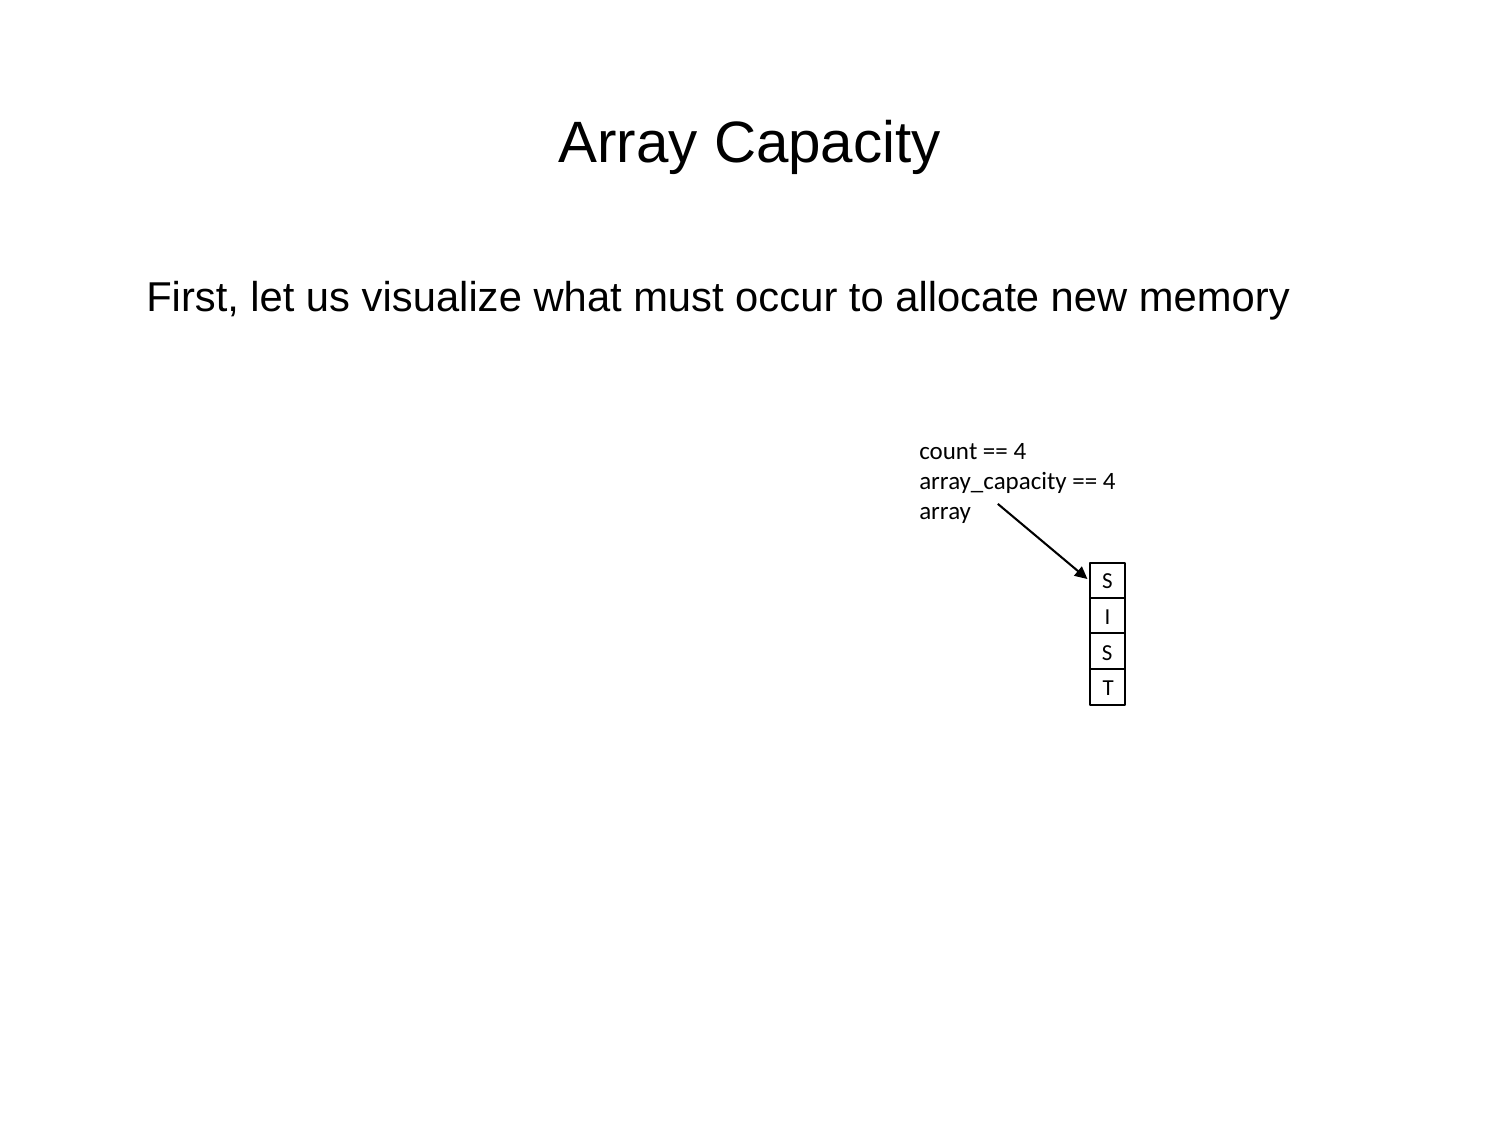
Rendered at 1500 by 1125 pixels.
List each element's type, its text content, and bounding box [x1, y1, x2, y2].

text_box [903, 426, 1133, 708]
list First, let us visualize what must occur to allocate new memory [74, 262, 1426, 1006]
title Array Capacity [74, 44, 1426, 233]
